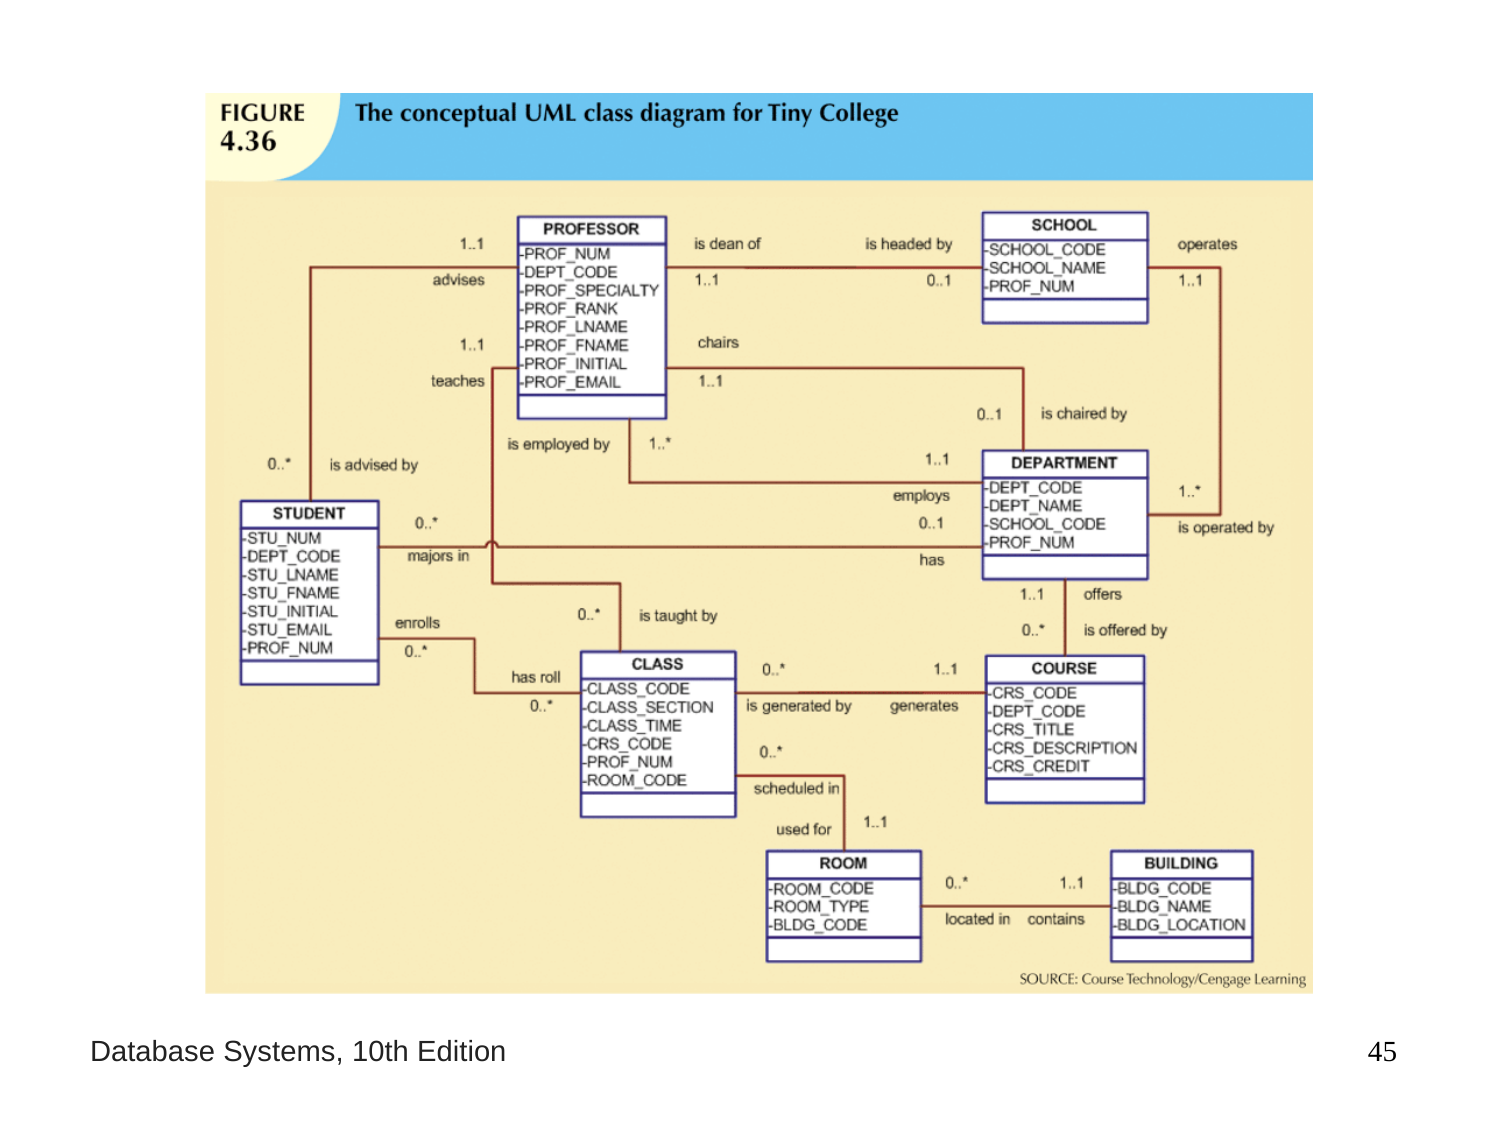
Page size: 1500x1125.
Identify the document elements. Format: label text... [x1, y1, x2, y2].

footer Database Systems, 10th Edition [75, 1025, 713, 1125]
slide_number 45 [1074, 1024, 1413, 1103]
picture [204, 93, 1313, 994]
